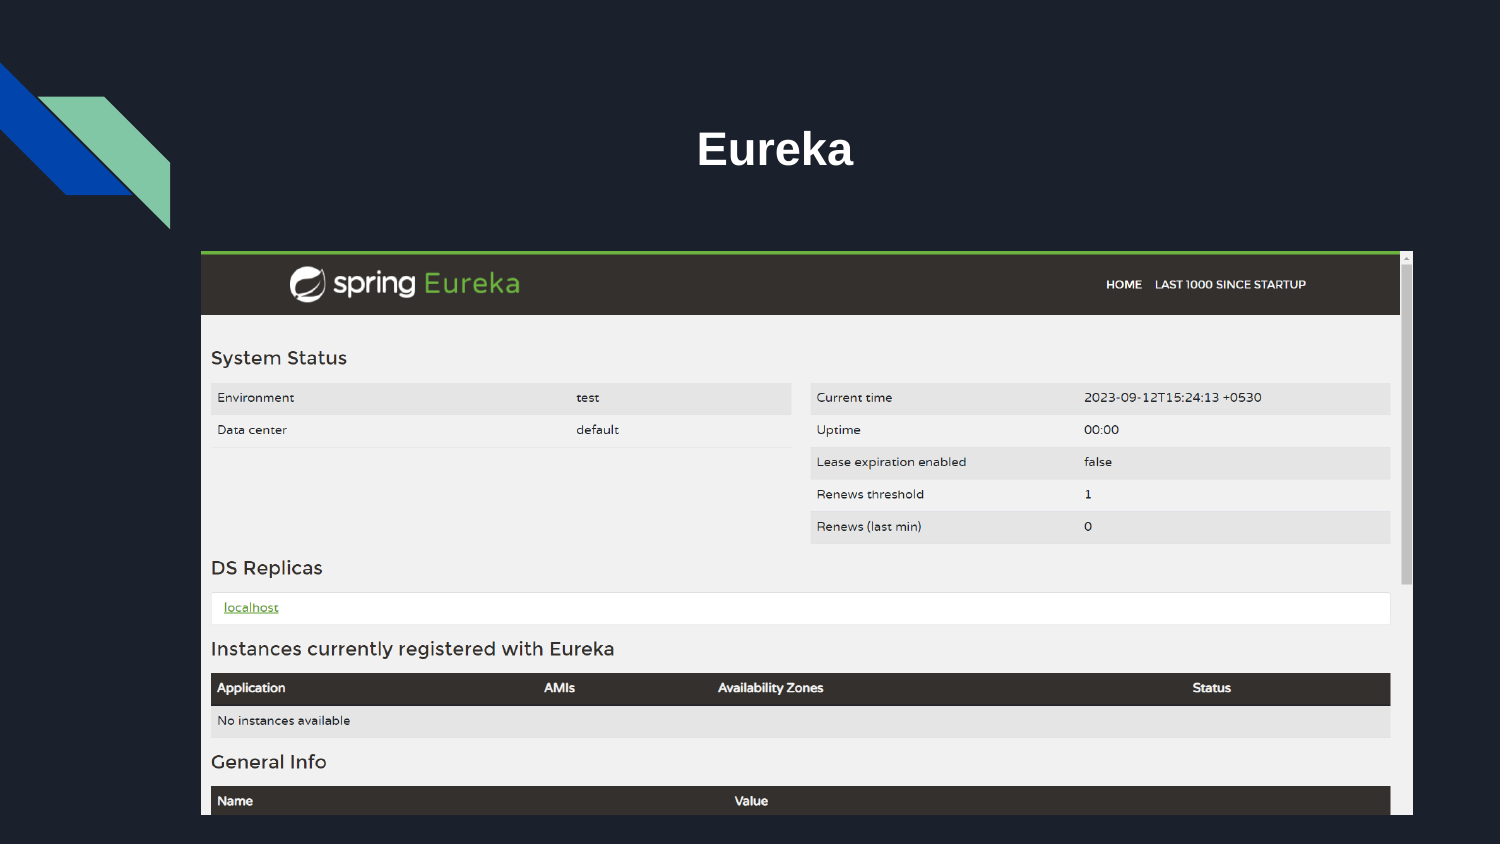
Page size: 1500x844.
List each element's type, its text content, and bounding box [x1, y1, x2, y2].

title Eureka [216, 103, 1335, 182]
picture [201, 251, 1414, 815]
